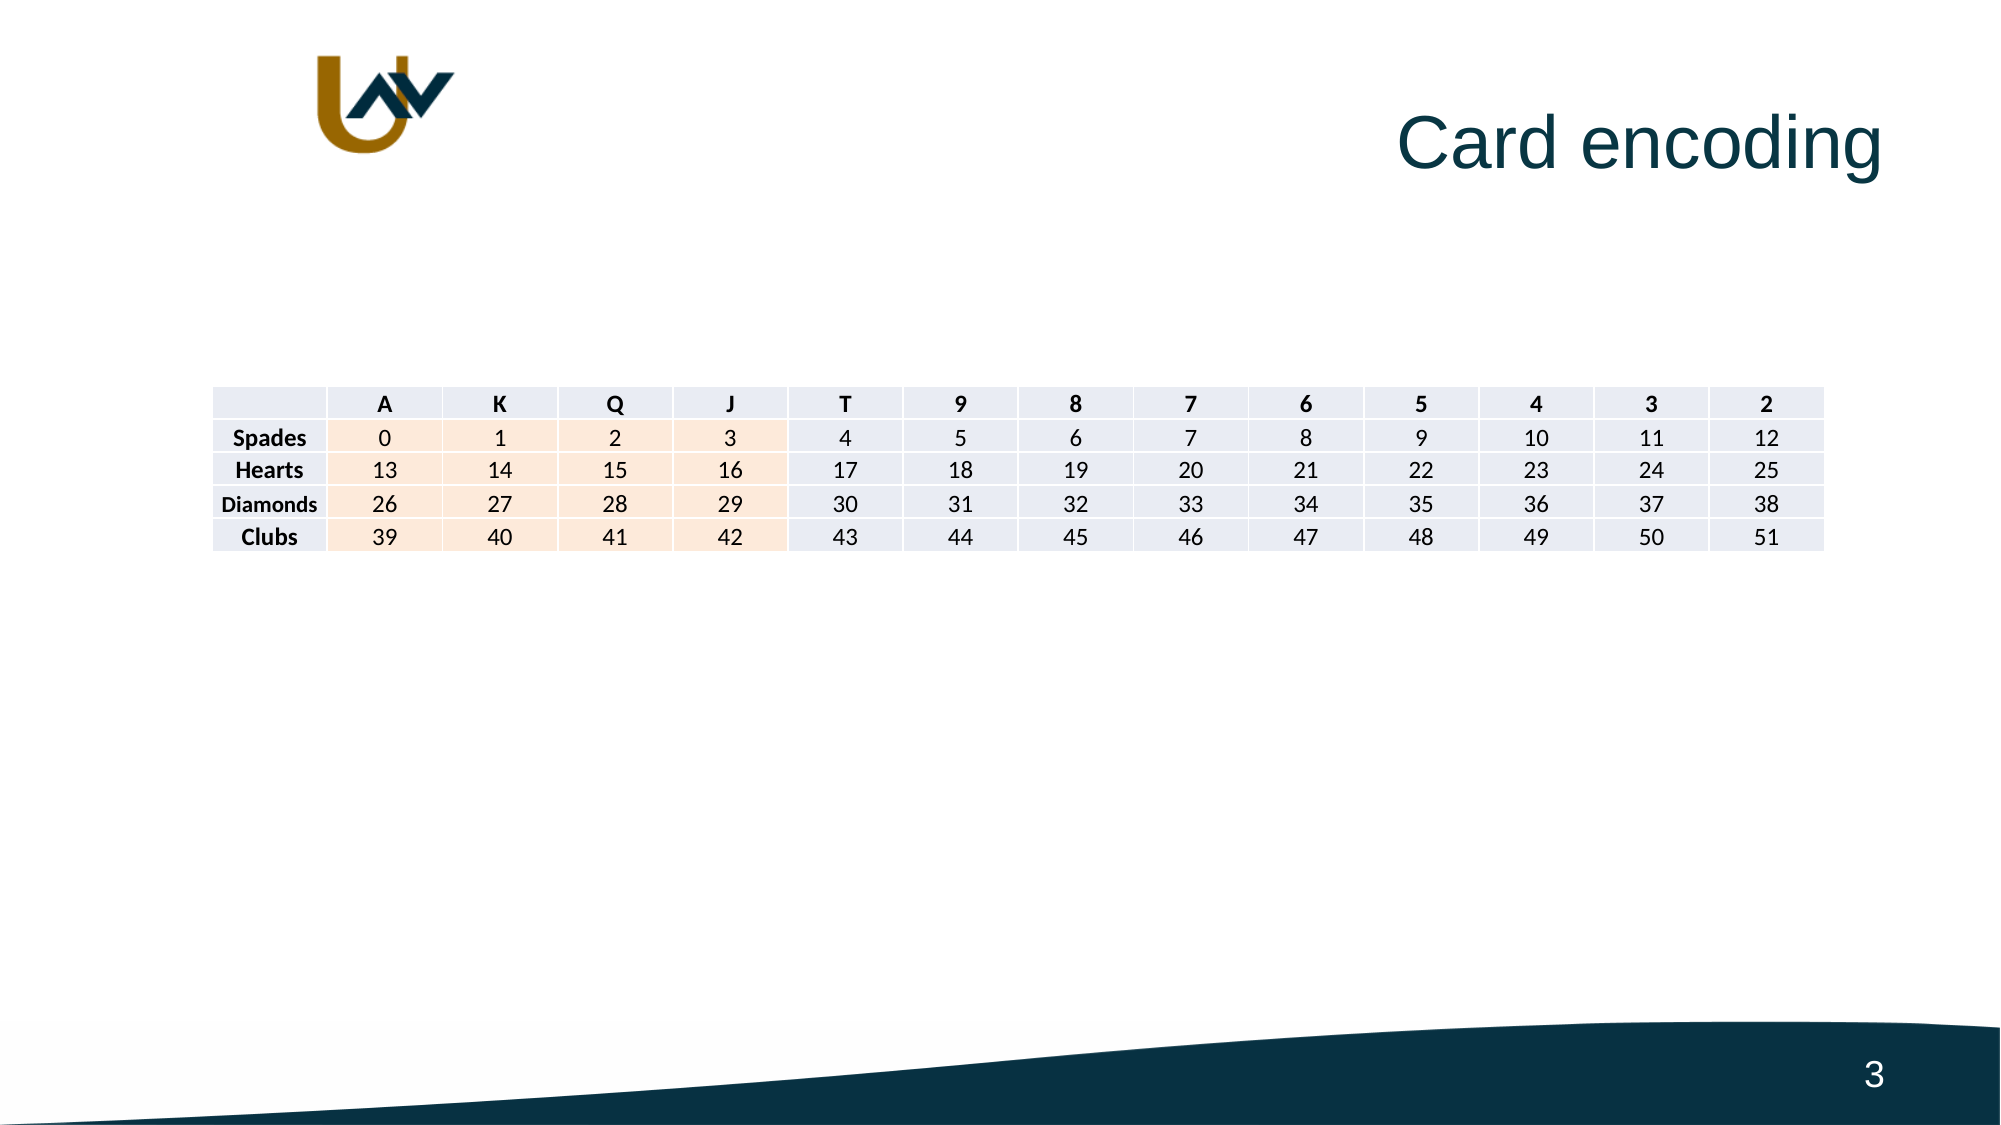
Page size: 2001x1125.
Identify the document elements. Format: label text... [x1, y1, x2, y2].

table_cell Clubs [213, 519, 326, 551]
table_cell 48 [1365, 519, 1478, 551]
table_cell Spades [213, 420, 326, 451]
table_header T [789, 387, 902, 418]
table_cell 46 [1134, 519, 1248, 551]
table_cell 0 [328, 420, 442, 451]
table_header 8 [1019, 387, 1133, 418]
table_cell 28 [559, 486, 672, 517]
table_cell 5 [904, 420, 1017, 451]
table_cell 33 [1134, 486, 1248, 517]
table_header 2 [1710, 387, 1824, 418]
table_header J [674, 387, 787, 418]
table_cell 30 [789, 486, 902, 517]
table_cell 42 [674, 519, 787, 551]
table_cell 6 [1019, 420, 1133, 451]
table_cell 41 [559, 519, 672, 551]
table_cell 20 [1134, 453, 1248, 484]
table_cell 16 [674, 453, 787, 484]
table_header [213, 387, 326, 418]
table_cell 36 [1480, 486, 1593, 517]
table_cell 31 [904, 486, 1017, 517]
table_cell 22 [1365, 453, 1478, 484]
table_cell 35 [1365, 486, 1478, 517]
table_cell 11 [1595, 420, 1708, 451]
table_header A [328, 387, 442, 418]
table_cell 29 [674, 486, 787, 517]
table_cell 25 [1710, 453, 1824, 484]
table_cell 50 [1595, 519, 1708, 551]
table_cell 51 [1710, 519, 1824, 551]
table_cell 10 [1480, 420, 1593, 451]
table_cell 3 [674, 420, 787, 451]
table_cell 32 [1019, 486, 1133, 517]
table_cell 4 [789, 420, 902, 451]
table_cell 13 [328, 453, 442, 484]
table_cell 18 [904, 453, 1017, 484]
table_cell 17 [789, 453, 902, 484]
table_cell 8 [1249, 420, 1363, 451]
table_cell 1 [443, 420, 557, 451]
table_cell 47 [1249, 519, 1363, 551]
slide_number 3 [1433, 1042, 1900, 1103]
table_header 9 [904, 387, 1017, 418]
table_header K [443, 387, 557, 418]
picture [0, 1021, 2000, 1125]
table_header 5 [1365, 387, 1478, 418]
table_cell 43 [789, 519, 902, 551]
table_cell 21 [1249, 453, 1363, 484]
table_cell 39 [328, 519, 442, 551]
table_cell 12 [1710, 420, 1824, 451]
table_cell 2 [559, 420, 672, 451]
table_cell 7 [1134, 420, 1248, 451]
table_header Q [559, 387, 672, 418]
table_cell Hearts [213, 453, 326, 484]
table_cell 40 [443, 519, 557, 551]
table_header 3 [1595, 387, 1708, 418]
table_cell Diamonds [213, 486, 326, 517]
table_cell 9 [1365, 420, 1478, 451]
table_cell 49 [1480, 519, 1593, 551]
table_cell 44 [904, 519, 1017, 551]
table_header 4 [1480, 387, 1593, 418]
table_cell 34 [1249, 486, 1363, 517]
table_cell 23 [1480, 453, 1593, 484]
picture [302, 44, 474, 173]
table_header 7 [1134, 387, 1248, 418]
table_cell 45 [1019, 519, 1133, 551]
table_cell 19 [1019, 453, 1133, 484]
table_cell 14 [443, 453, 557, 484]
table_cell 24 [1595, 453, 1708, 484]
table_cell 37 [1595, 486, 1708, 517]
table_cell 27 [443, 486, 557, 517]
table_cell 38 [1710, 486, 1824, 517]
table_cell 15 [559, 453, 672, 484]
table_cell 26 [328, 486, 442, 517]
table_header 6 [1249, 387, 1363, 418]
title Card encoding [99, 45, 1900, 233]
